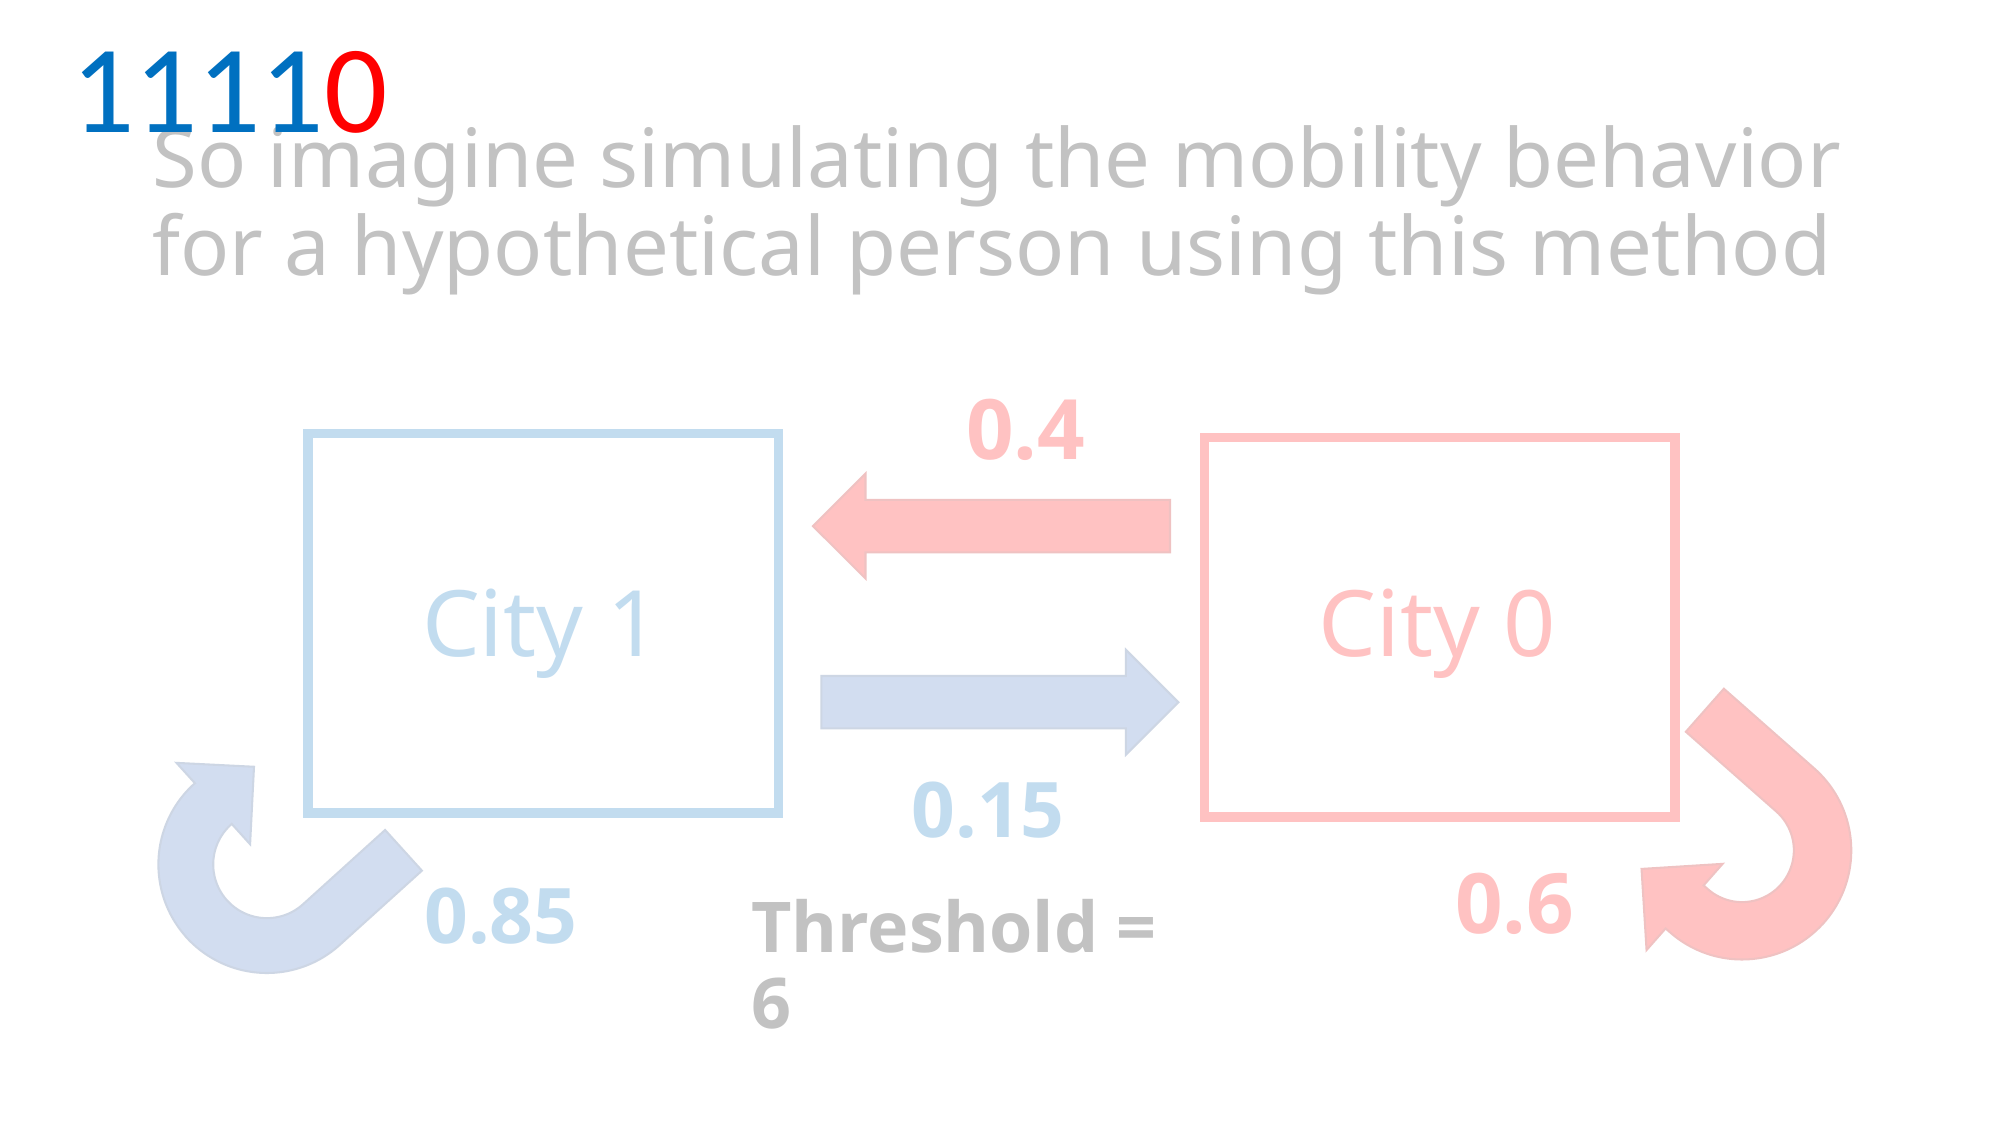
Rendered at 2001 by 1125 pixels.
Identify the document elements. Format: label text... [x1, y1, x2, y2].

text_box 11110 [0, 0, 2000, 1065]
